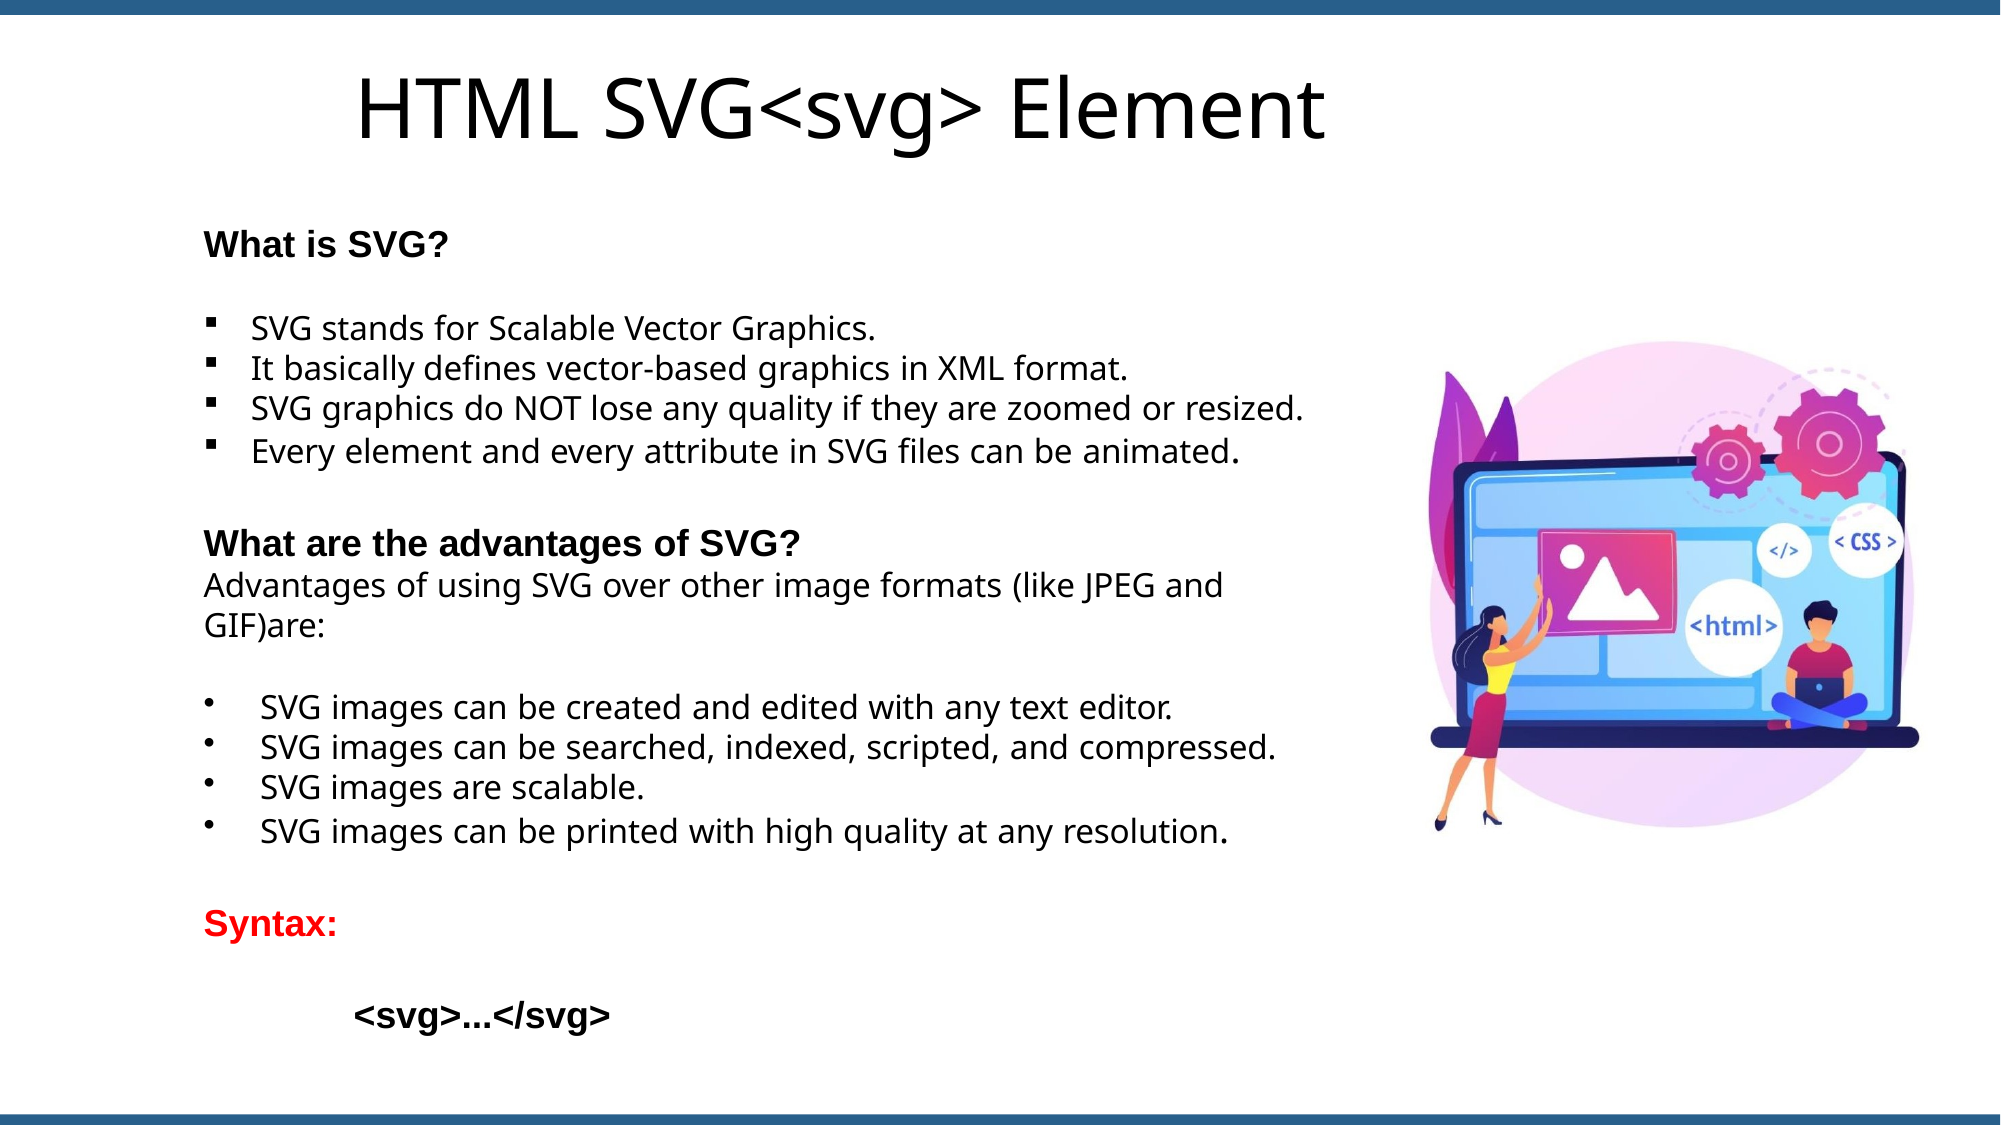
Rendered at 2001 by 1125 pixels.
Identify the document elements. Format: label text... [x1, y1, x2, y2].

title HTML SVG<svg> Element [352, 52, 1335, 243]
text_box What is SVG? SVG stands for Scalable Vector Graphics. It basically defines vector-based graphics in XML format. SVG graphics do NOT lose any quality if they are zoomed or resized. Every element and every attribute in SVG files can be animated. What are the advantages of SVG? Advantages of using SVG over other image formats (like JPEG and GIF)are: SVG images can be created and edited with any text editor. SVG images can be searched, indexed, scripted, and compressed. SVG images are scalable. SVG images can be printed with high quality at any resolution. Syntax: <svg>...</svg> [201, 217, 1333, 1036]
picture [1422, 337, 1929, 840]
